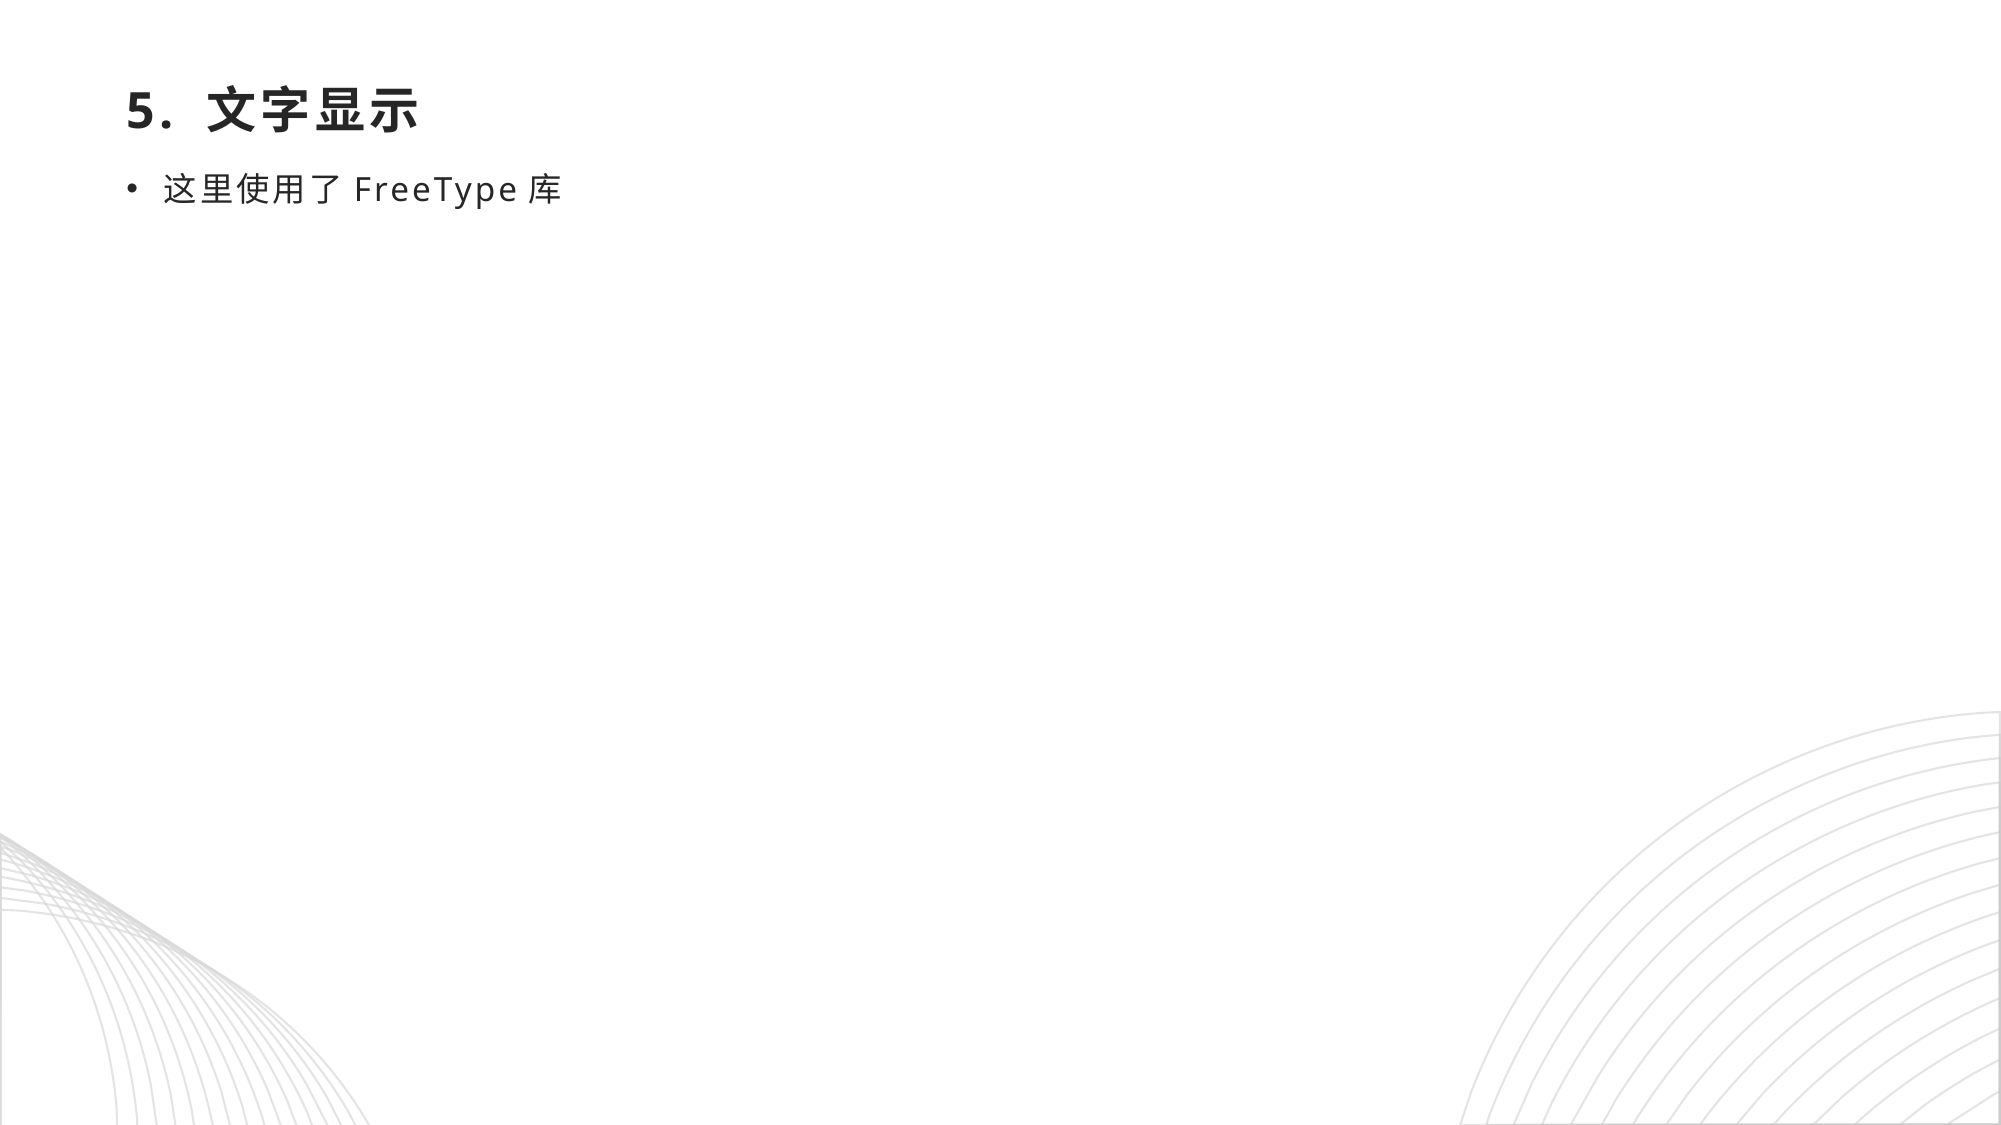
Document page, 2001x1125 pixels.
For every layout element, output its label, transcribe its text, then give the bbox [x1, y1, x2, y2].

list 这里使用了FreeType库 [109, 156, 904, 1041]
title 5. 文字显示 [109, 72, 1891, 146]
